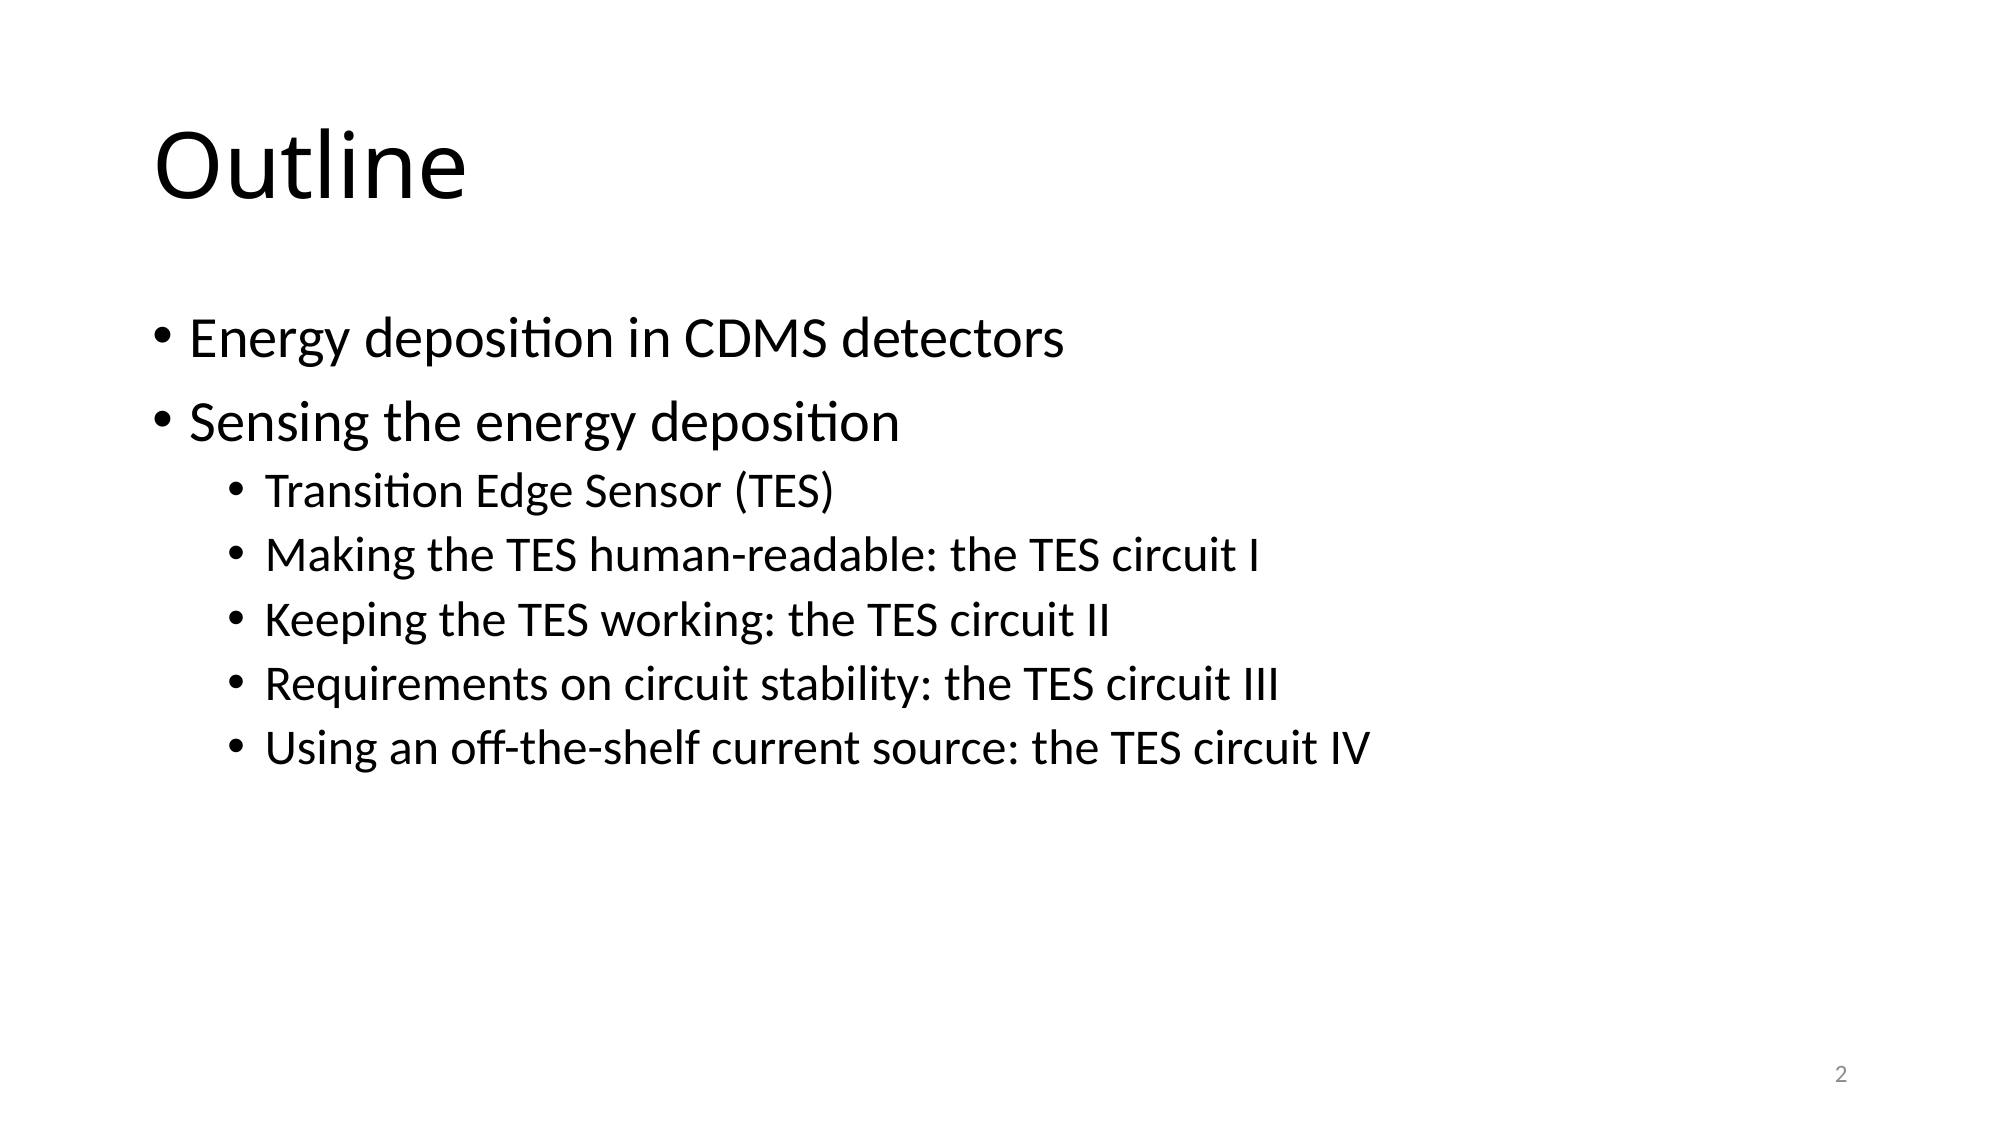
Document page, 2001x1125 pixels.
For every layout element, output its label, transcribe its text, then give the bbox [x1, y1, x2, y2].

title Outline [137, 59, 1863, 278]
slide_number 2 [1412, 1042, 1863, 1103]
list Energy deposition in CDMS detectors Sensing the energy deposition Transition Edge Sensor (TES) Making the TES human-readable: the TES circuit I Keeping the TES working: the TES circuit II Requirements on circuit stability: the TES circuit III Using an off-the-shelf current source: the TES circuit IV [137, 299, 1863, 1014]
